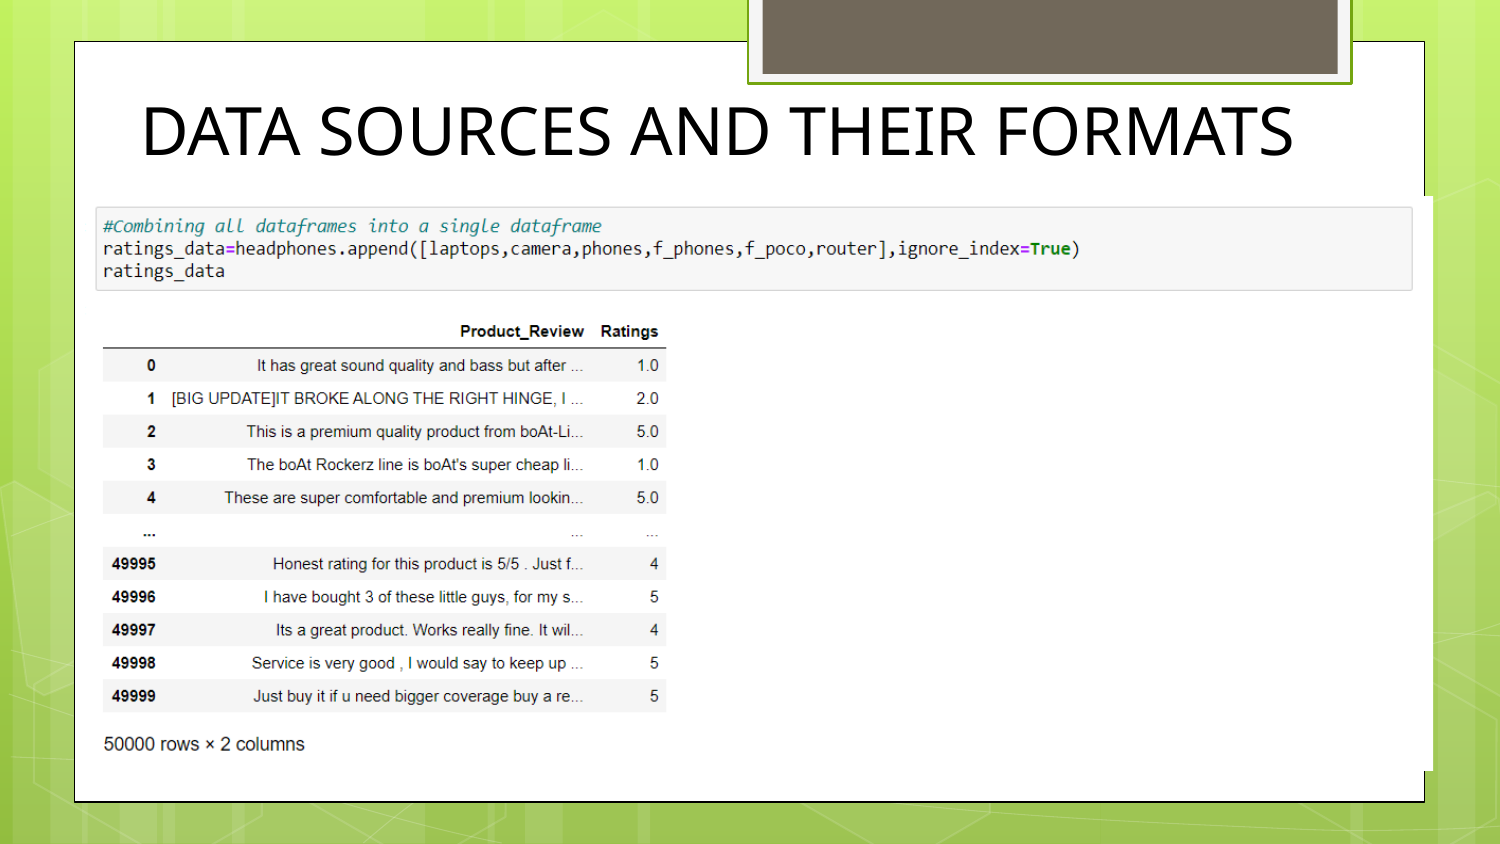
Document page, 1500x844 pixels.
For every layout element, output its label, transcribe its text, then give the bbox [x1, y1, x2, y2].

picture [85, 195, 1434, 771]
title DATA SOURCES AND THEIR FORMATS [140, 17, 1360, 194]
